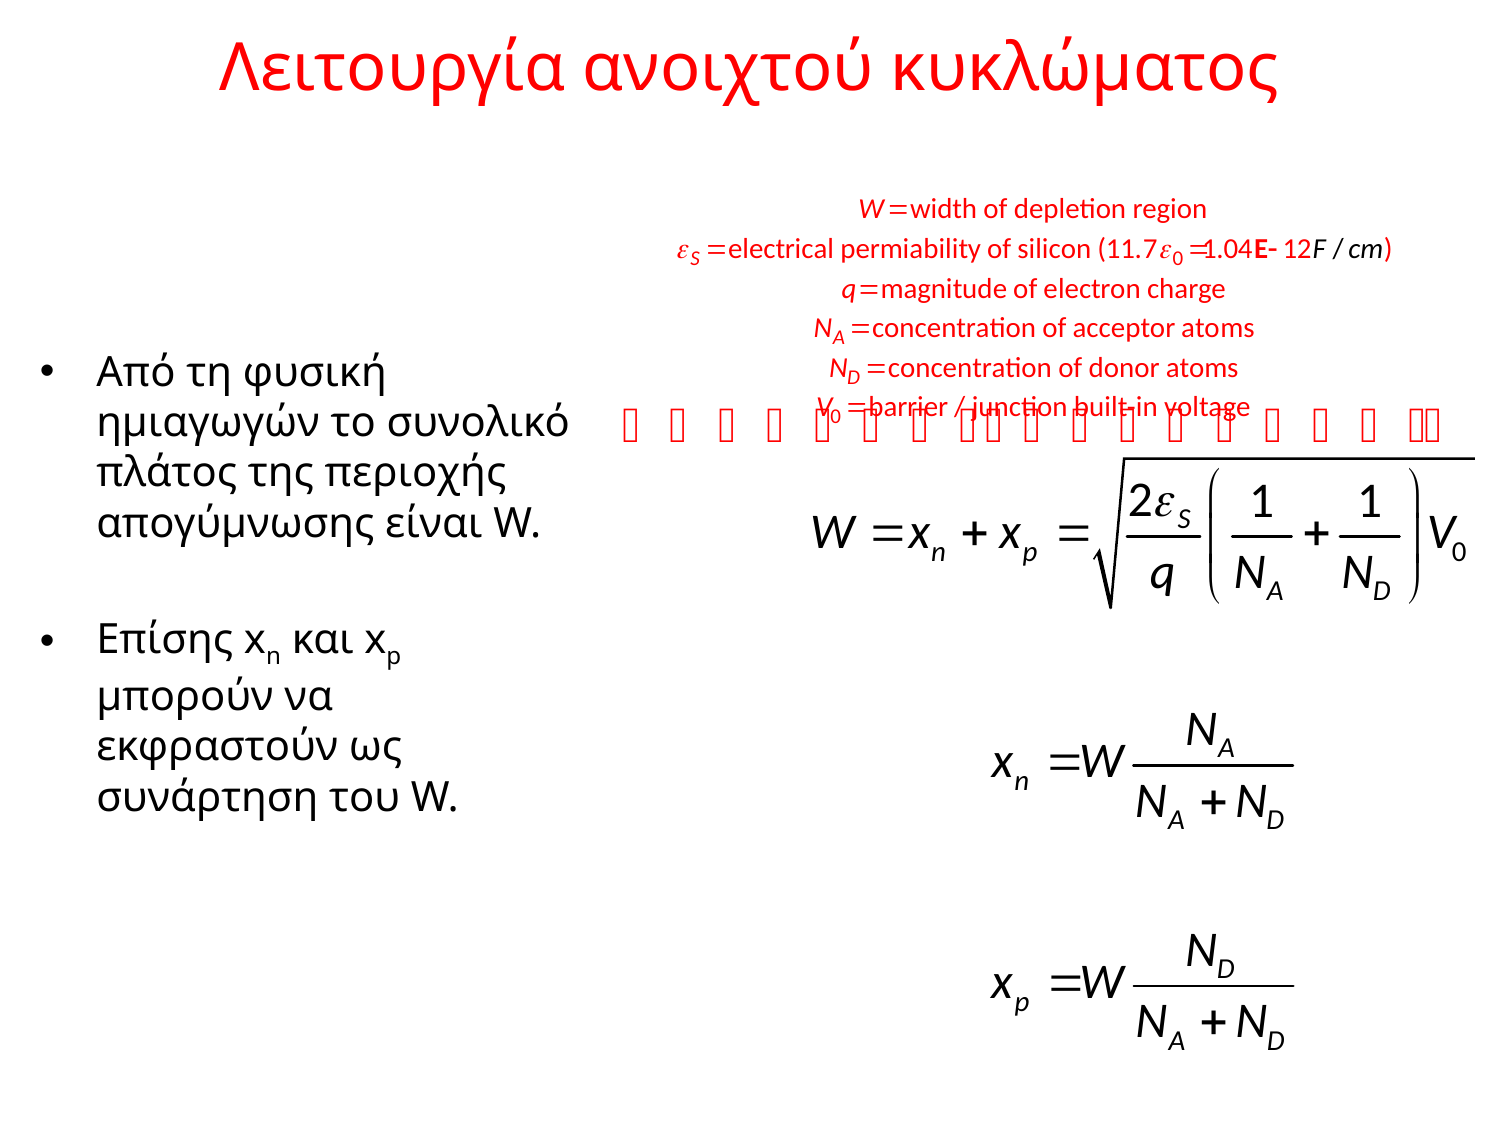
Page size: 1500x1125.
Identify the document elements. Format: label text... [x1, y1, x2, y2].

title Λειτουργία ανοιχτού κυκλώματος [75, 11, 1425, 116]
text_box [619, 491, 975, 1036]
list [612, 177, 1487, 1063]
list Από τη φυσική ημιαγωγών το συνολικό πλάτος της περιοχής απογύμνωσης είναι W. Επίσης xn και xp μπορούν να εκφραστούν ως συνάρτηση του W. [24, 337, 600, 1000]
